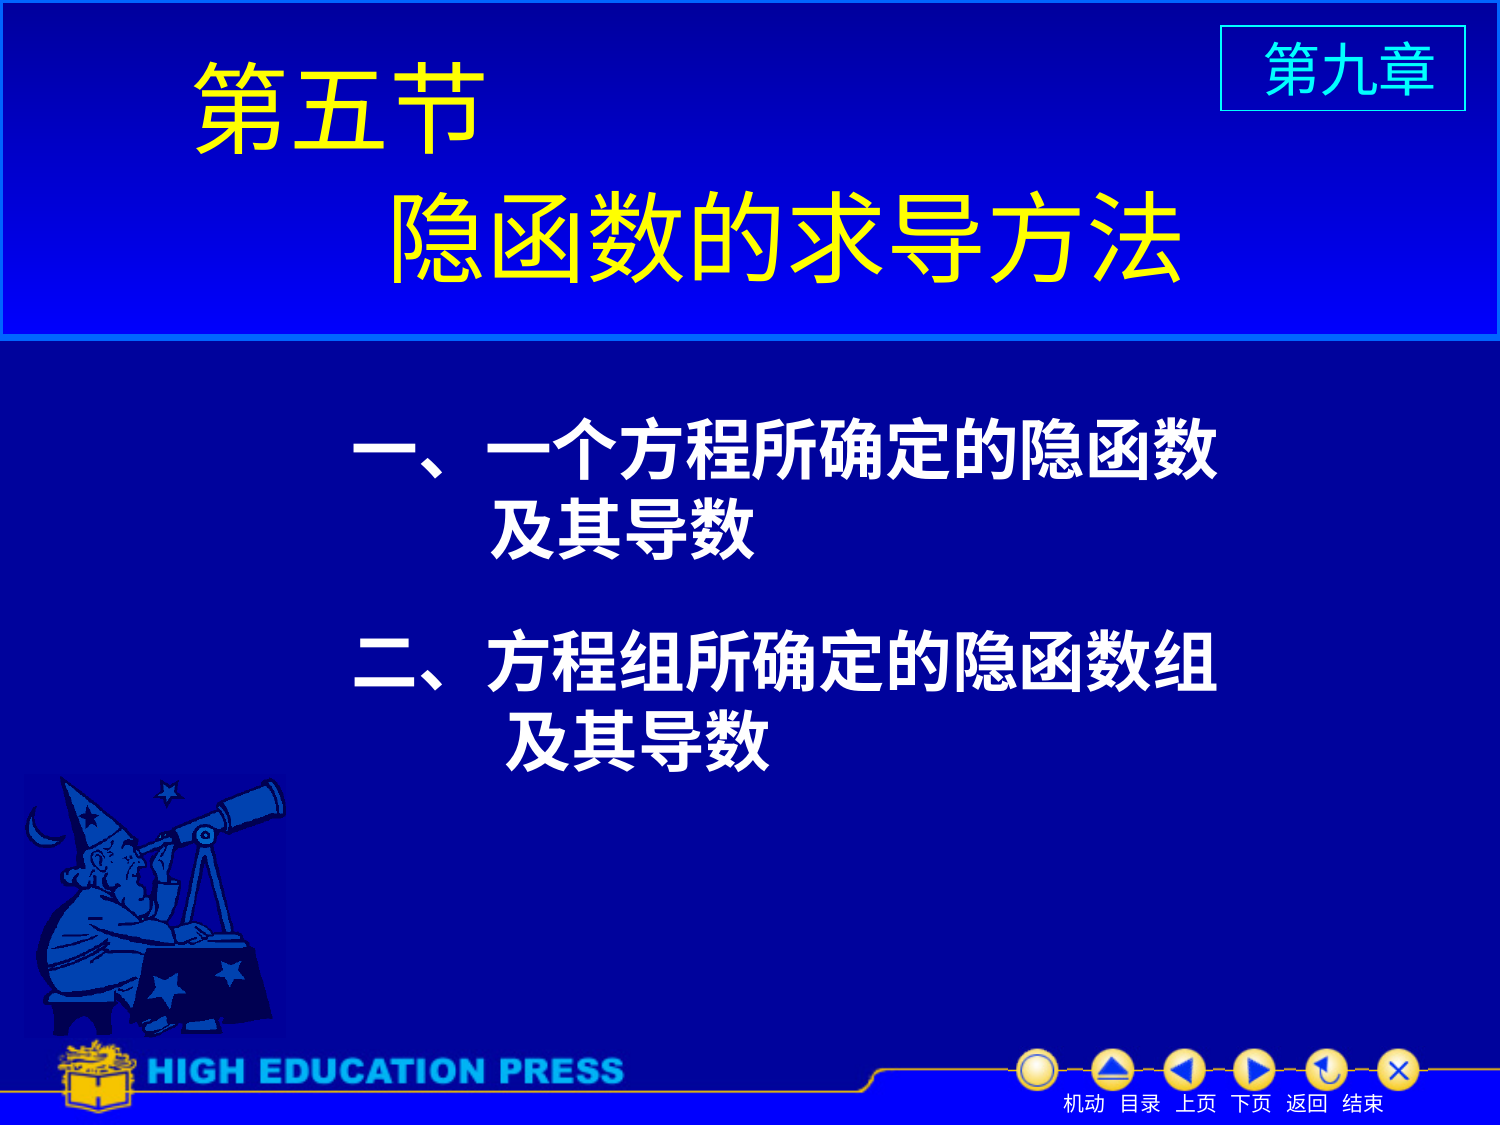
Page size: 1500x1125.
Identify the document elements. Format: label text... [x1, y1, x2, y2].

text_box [24, 774, 287, 1038]
text_box 机动 目录 上页 下页 返回 结束 [1049, 1082, 1404, 1123]
text_box [0, 0, 1500, 338]
picture [0, 338, 1500, 1125]
text_box 二、方程组所确定的隐函数组 及其导数 [336, 612, 1235, 788]
text_box 第九章 [1220, 25, 1465, 111]
text_box [362, 624, 1300, 775]
title 第五节 [174, 37, 575, 175]
text_box 隐函数的求导方法 [371, 167, 1224, 303]
text_box [37, 224, 550, 311]
text_box 一、一个方程所确定的隐函数 及其导数 [336, 400, 1235, 576]
